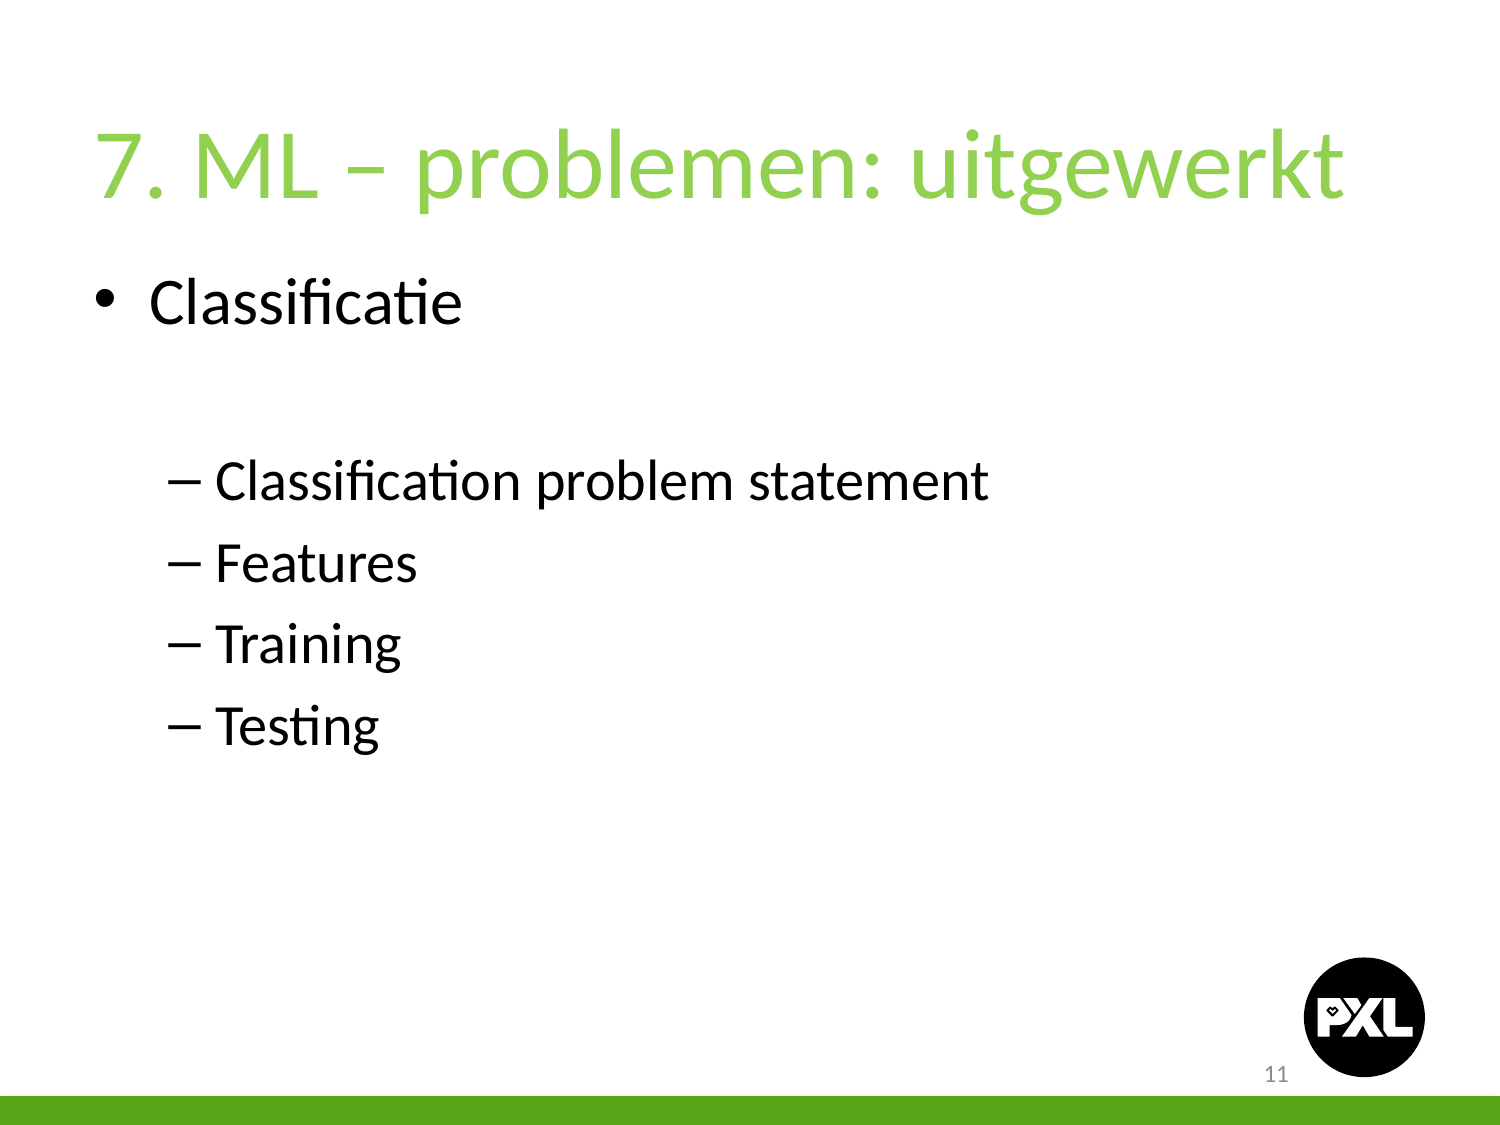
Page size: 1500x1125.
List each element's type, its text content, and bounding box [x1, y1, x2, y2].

slide_number 11 [1074, 1042, 1304, 1103]
text_box 7. ML – problemen: uitgewerkt [78, 91, 1425, 249]
list Classificatie Classification problem statement Features Training Testing [78, 249, 1425, 1005]
